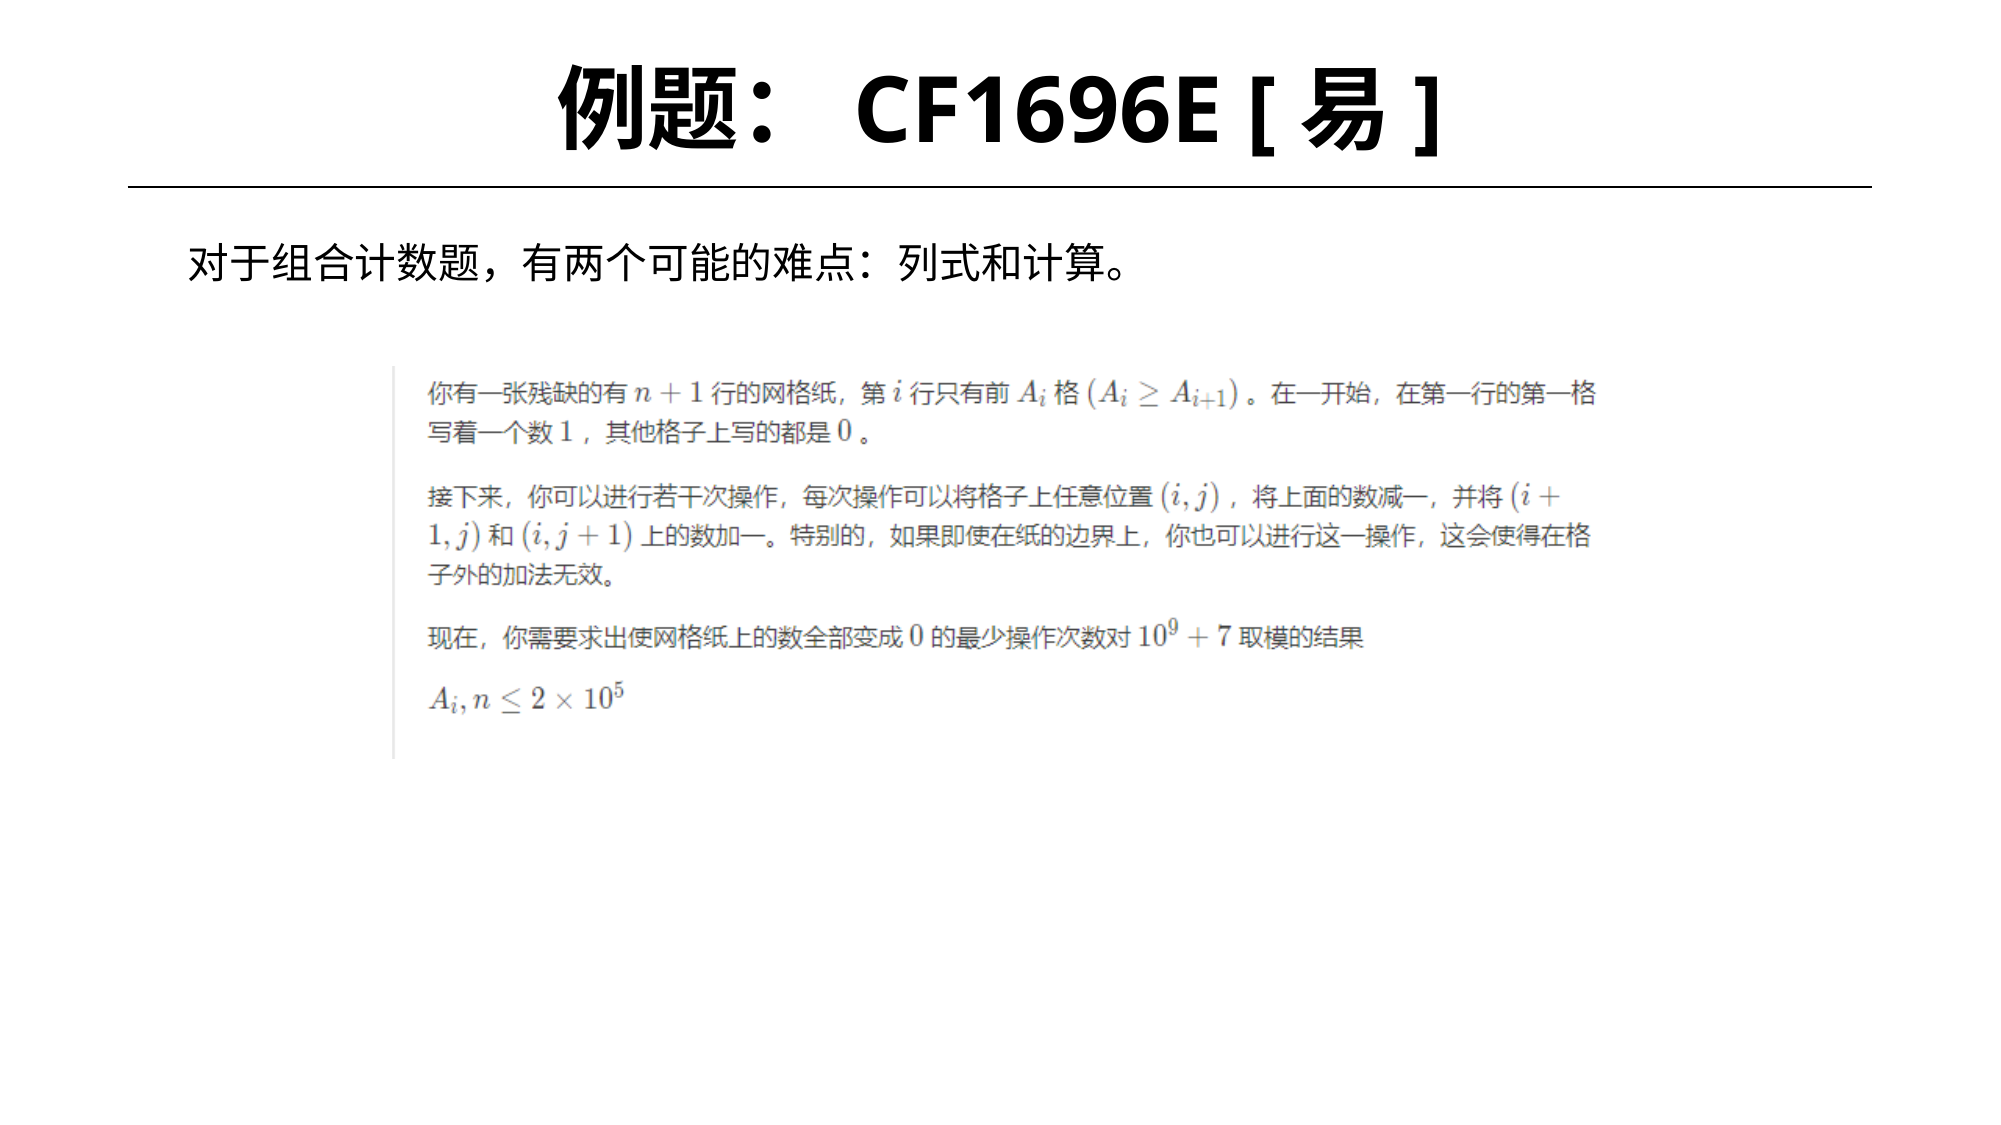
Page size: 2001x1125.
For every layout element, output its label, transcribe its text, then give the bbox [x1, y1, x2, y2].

title 例题：CF1696E [易] [249, 18, 1750, 171]
picture [392, 366, 1608, 759]
text_box 对于组合计数题，有两个可能的难点：列式和计算。 [173, 229, 1827, 345]
